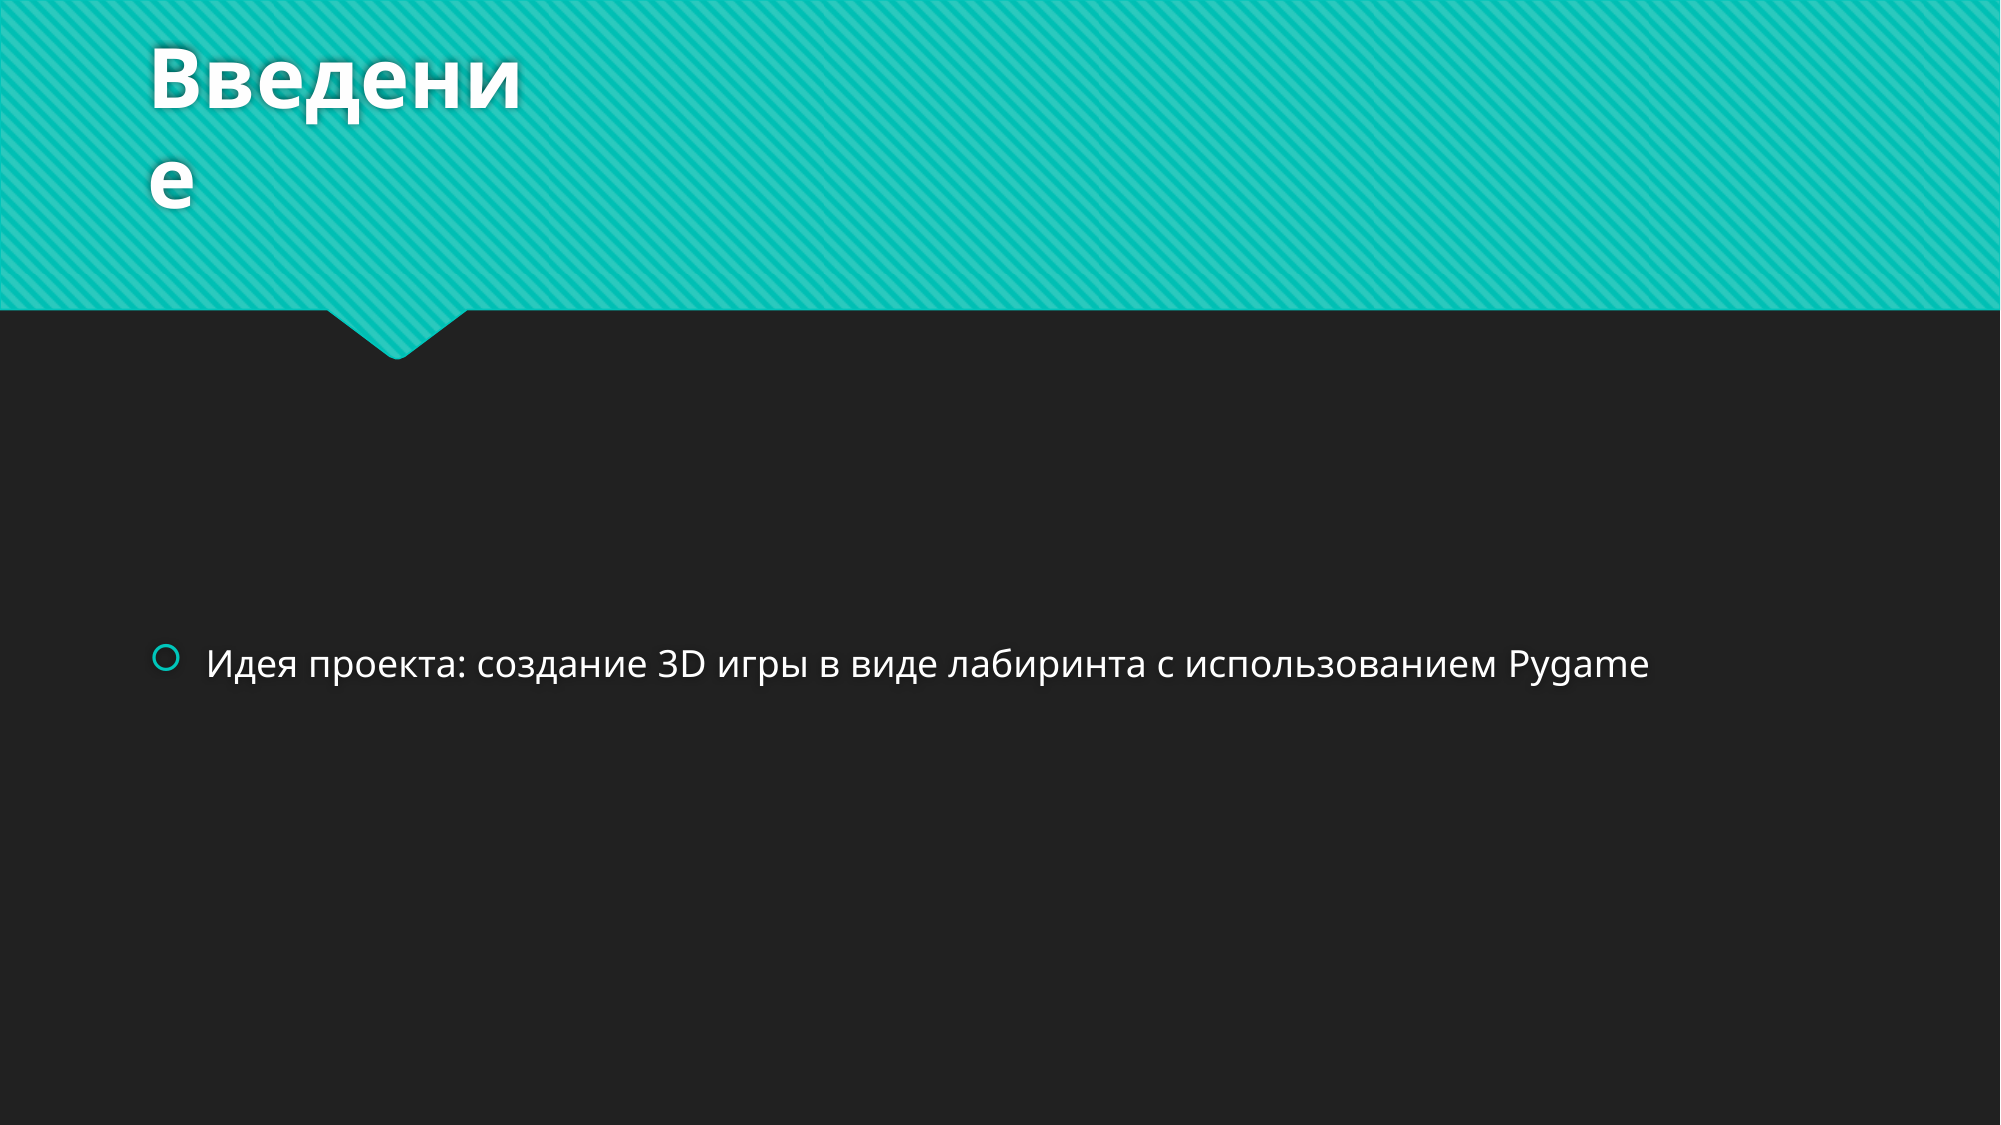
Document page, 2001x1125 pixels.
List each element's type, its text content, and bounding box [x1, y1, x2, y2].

title Введение [132, 73, 589, 233]
list Идея проекта: создание 3D игры в виде лабиринта с использованием Pygame [134, 364, 1866, 962]
